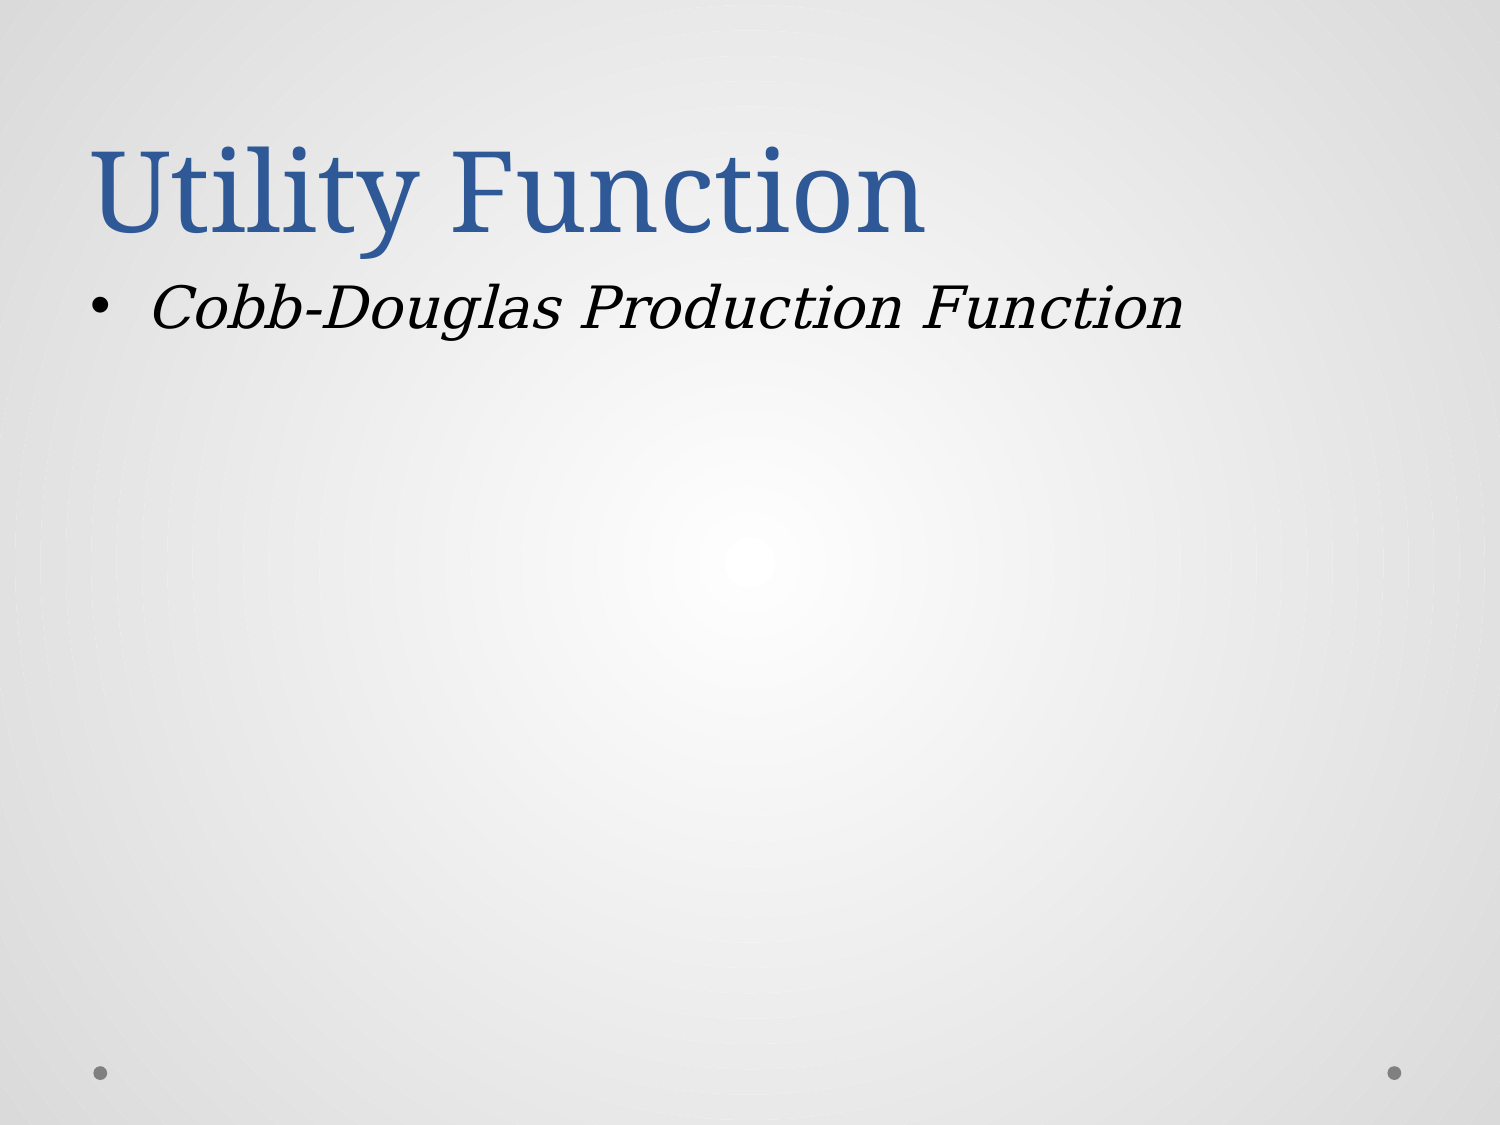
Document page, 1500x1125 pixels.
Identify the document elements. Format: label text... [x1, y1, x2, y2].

title Utility Function [75, 0, 1425, 263]
